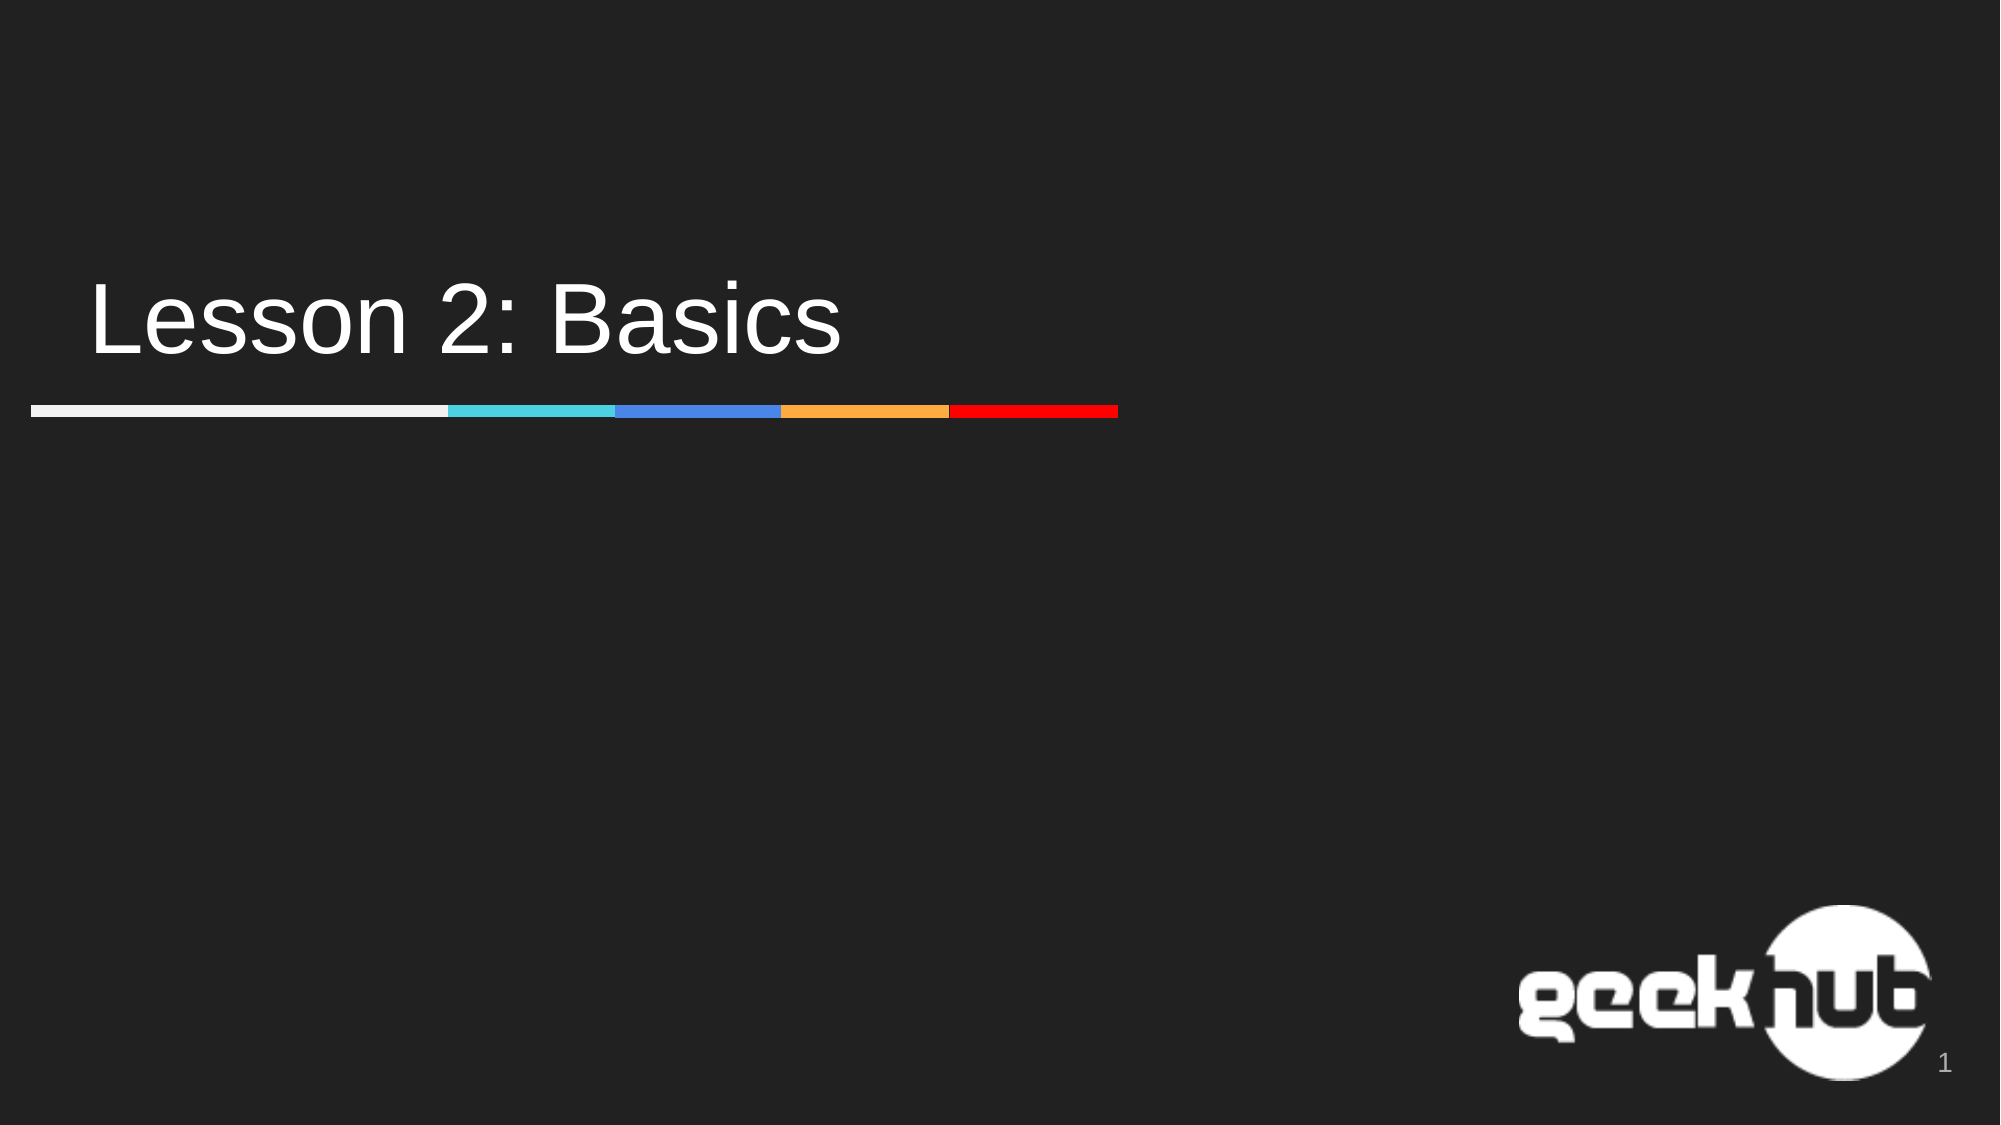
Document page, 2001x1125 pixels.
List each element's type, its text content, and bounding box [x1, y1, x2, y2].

title Lesson 2: Basics [68, 226, 1932, 412]
slide_number 1 [1853, 1019, 1974, 1106]
picture [1519, 905, 1933, 1081]
